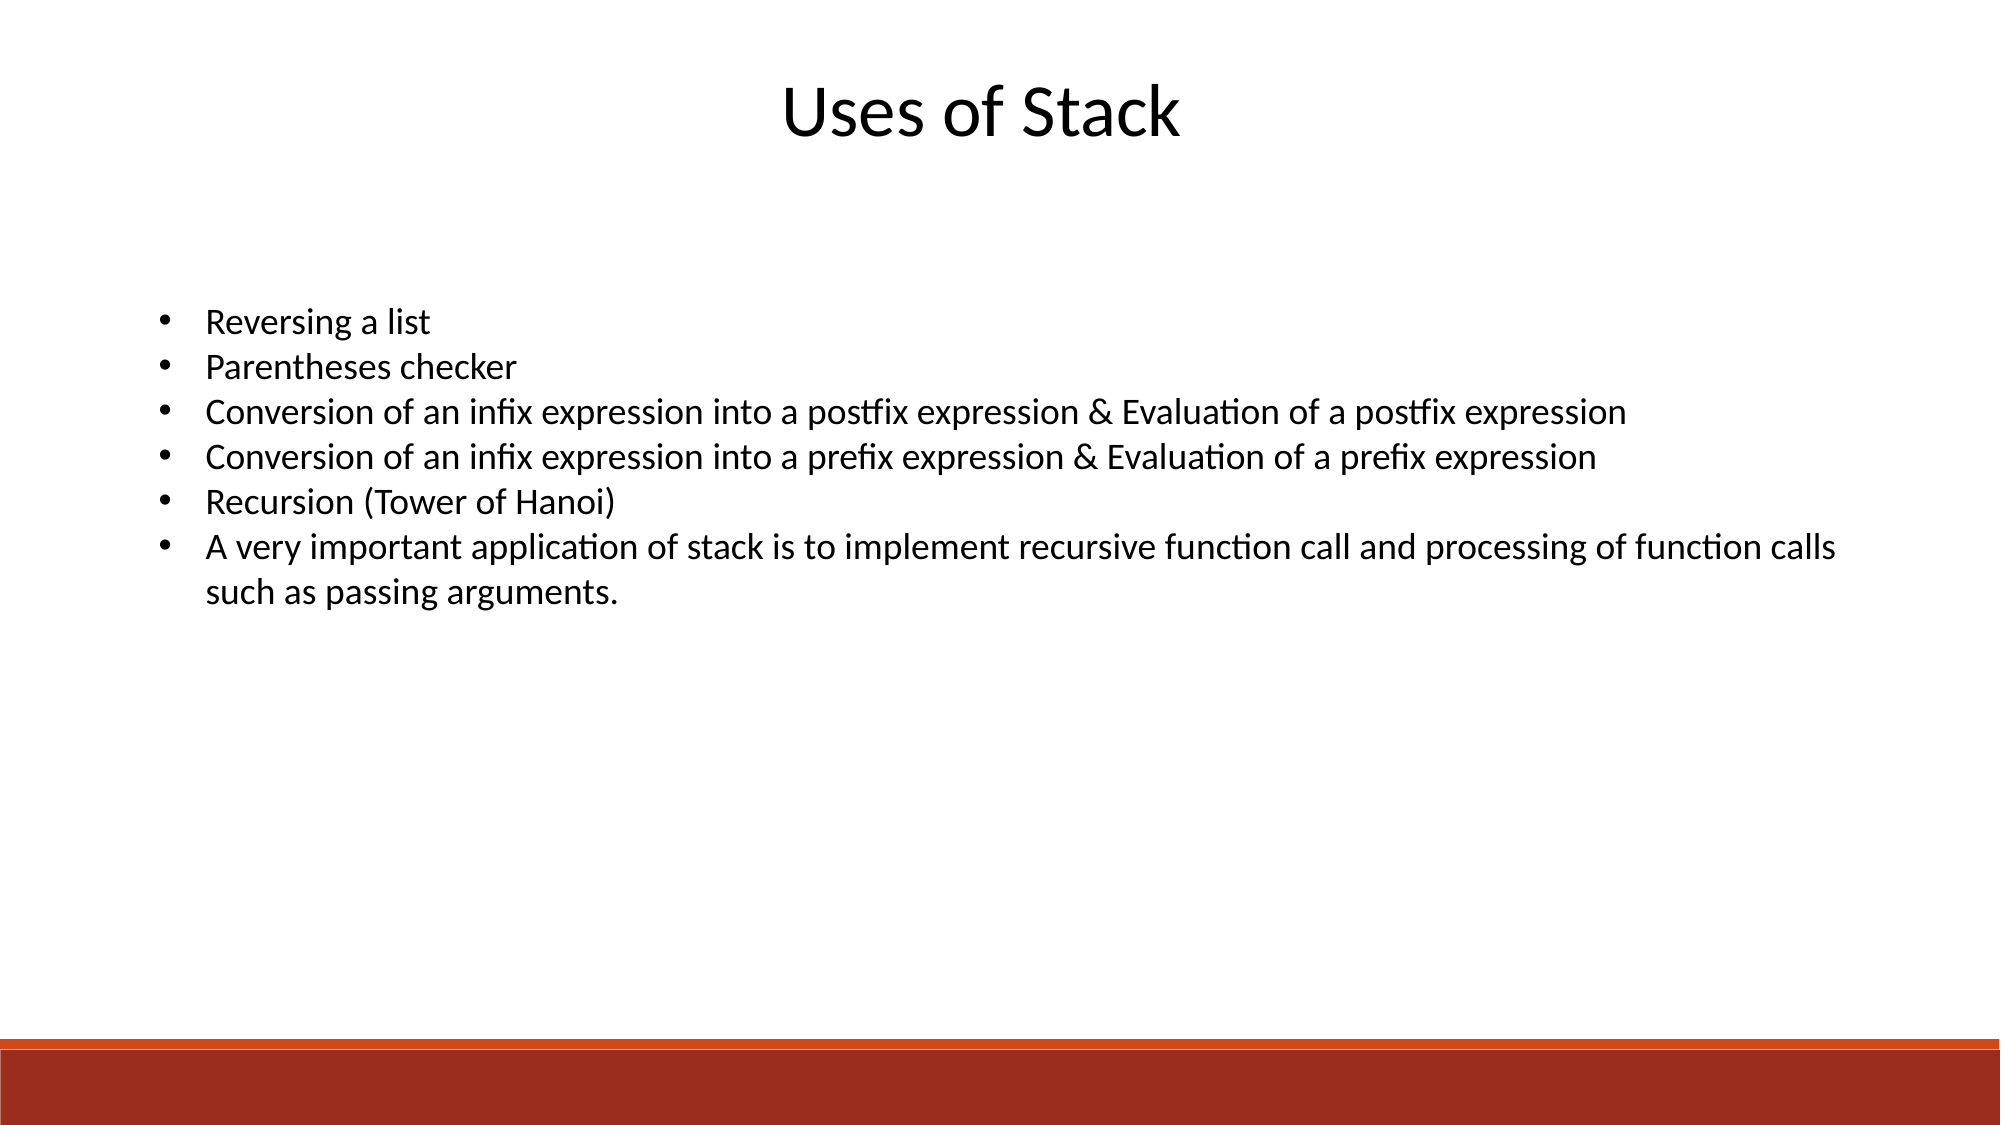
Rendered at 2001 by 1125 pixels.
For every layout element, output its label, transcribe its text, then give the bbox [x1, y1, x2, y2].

text_box Uses of Stack [766, 54, 1233, 160]
text_box Reversing a list Parentheses checker Conversion of an infix expression into a postfix expression & Evaluation of a postfix expression Conversion of an infix expression into a prefix expression & Evaluation of a prefix expression Recursion (Tower of Hanoi) A very important application of stack is to implement recursive function call and processing of function calls such as passing arguments. [144, 289, 1856, 665]
